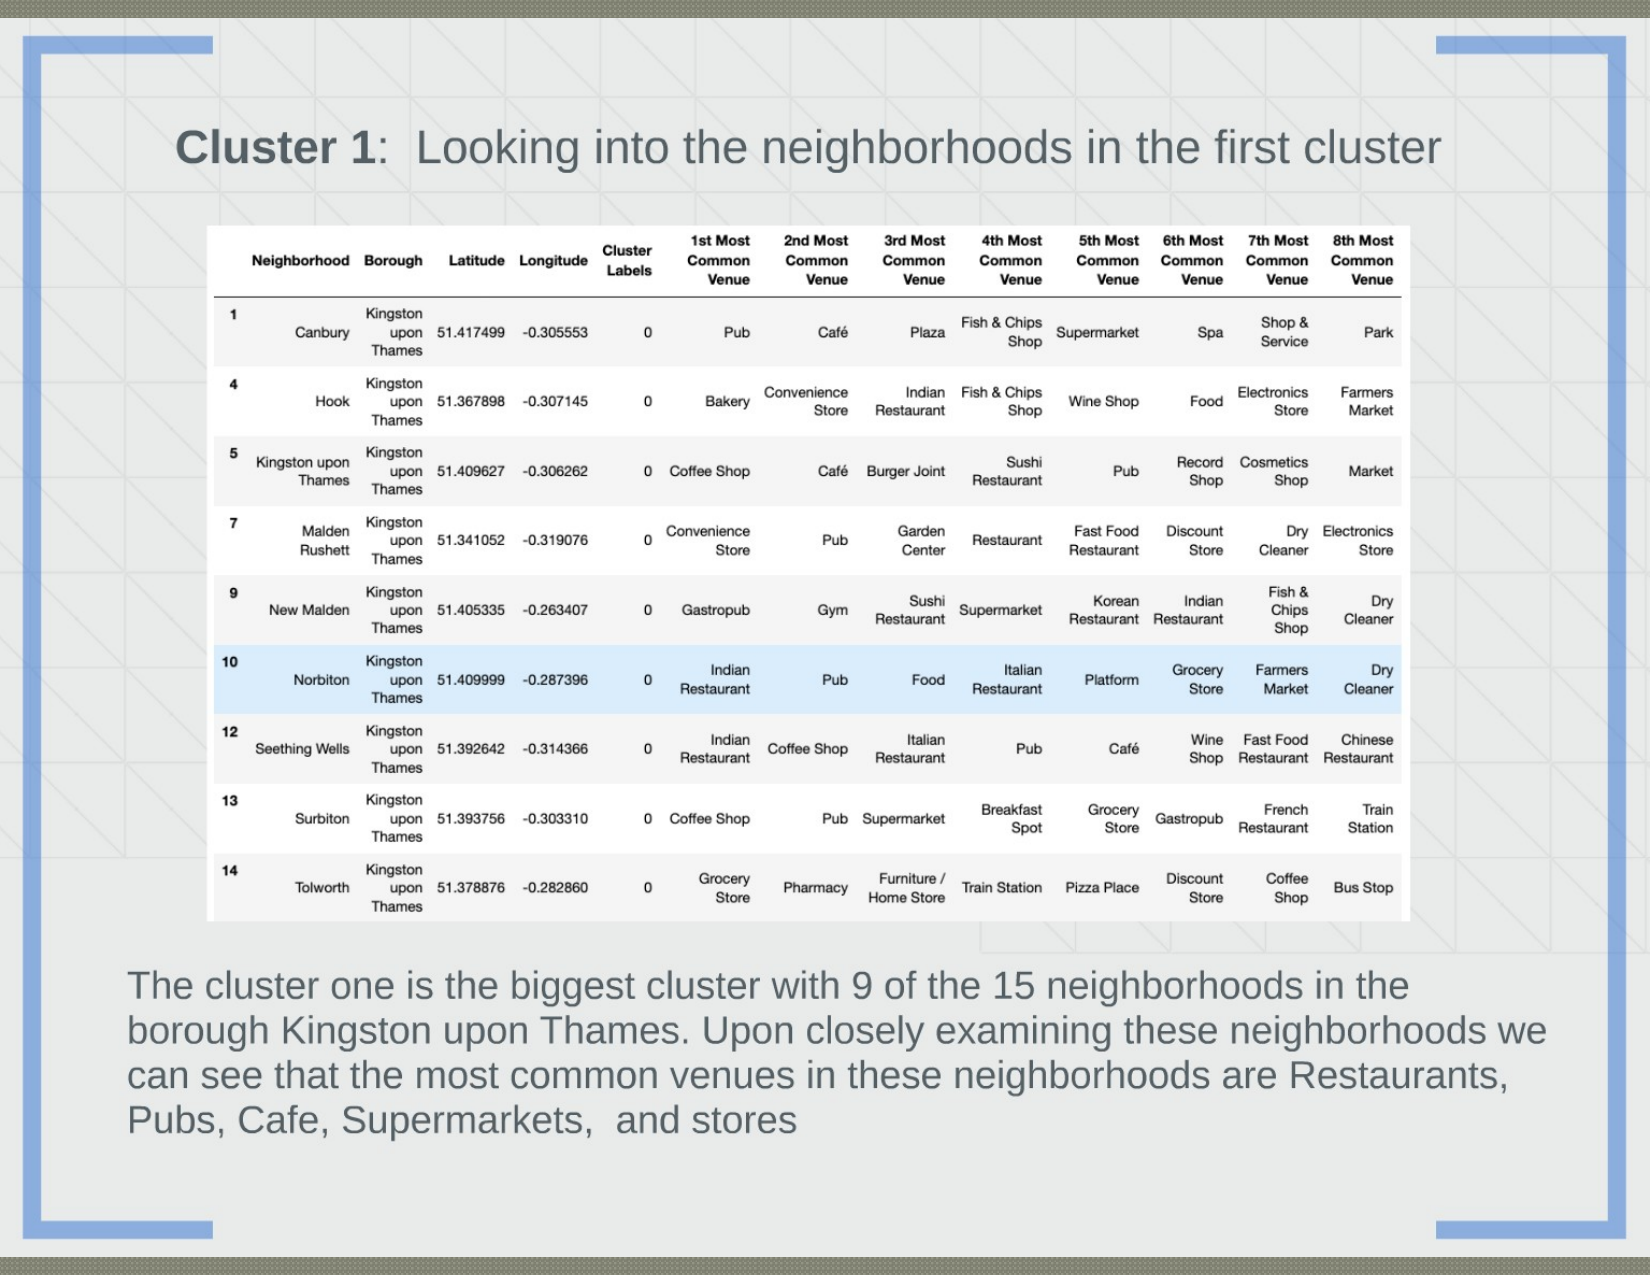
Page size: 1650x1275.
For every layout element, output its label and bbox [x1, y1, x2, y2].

text_box [0, 18, 1650, 1257]
